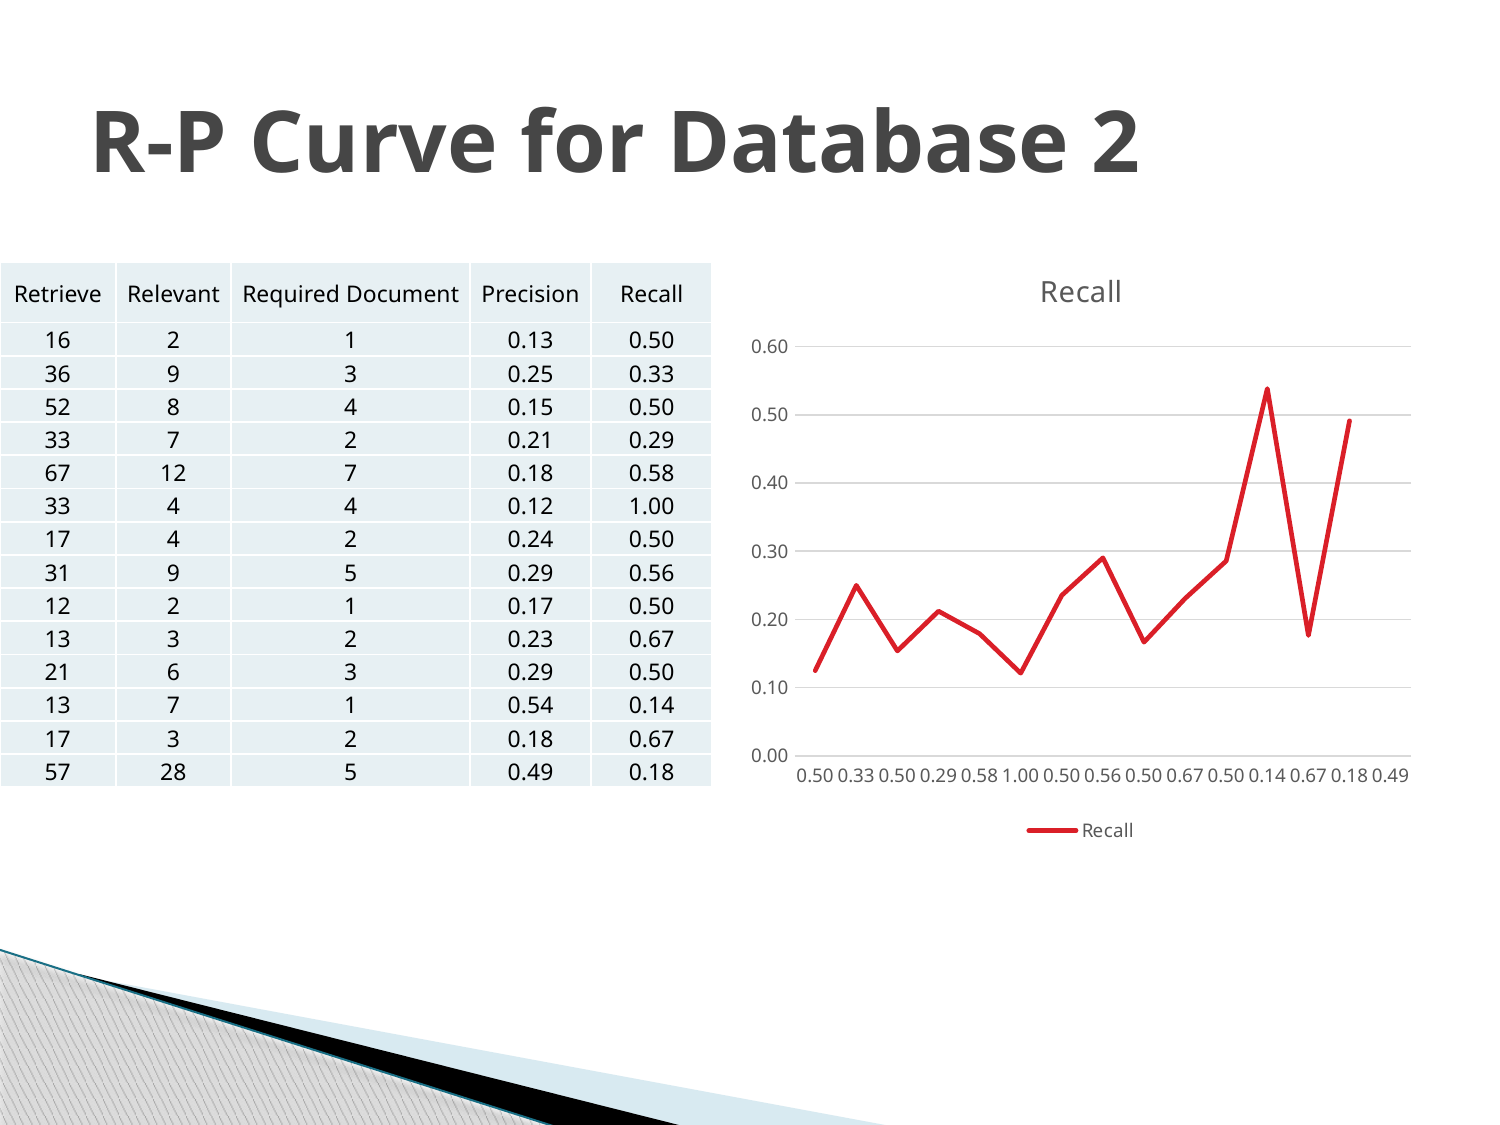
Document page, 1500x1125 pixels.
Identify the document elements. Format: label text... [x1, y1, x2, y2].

table_cell 0.67 [592, 622, 711, 654]
table_cell 0.67 [592, 722, 711, 753]
table_cell 0.23 [471, 622, 590, 654]
table_cell 1.00 [592, 489, 711, 521]
table_cell 13 [1, 622, 115, 654]
table_cell 0.21 [471, 423, 590, 454]
table_cell 0.54 [471, 689, 590, 720]
table_cell 4 [232, 489, 469, 521]
table_cell 0.50 [592, 323, 711, 355]
table_cell 0.24 [471, 523, 590, 554]
table_cell 0.14 [592, 689, 711, 720]
table_cell 2 [232, 423, 469, 454]
table_cell 4 [232, 390, 469, 421]
table_cell 0.49 [471, 755, 590, 786]
table_cell 0.18 [592, 755, 711, 786]
table_cell 0.12 [471, 489, 590, 521]
table_cell 57 [1, 755, 115, 786]
table_cell 6 [117, 655, 230, 687]
table_cell 0.29 [592, 423, 711, 454]
table_cell 3 [232, 655, 469, 687]
table_cell 0.50 [592, 589, 711, 620]
table_cell 12 [1, 589, 115, 620]
table_header Required Document [232, 263, 469, 322]
table_cell 0.50 [592, 655, 711, 687]
table_cell 0.58 [592, 456, 711, 488]
table_cell 12 [117, 456, 230, 488]
table_cell 0.13 [471, 323, 590, 355]
table_header Recall [592, 263, 711, 322]
table_cell 1 [232, 689, 469, 720]
table_cell 33 [1, 423, 115, 454]
table_cell 0.17 [471, 589, 590, 620]
table_cell 0.50 [592, 390, 711, 421]
table_header Retrieve [1, 263, 115, 322]
table_cell 1 [232, 589, 469, 620]
table_cell 17 [1, 722, 115, 753]
table_cell 2 [232, 622, 469, 654]
table_cell 0.56 [592, 556, 711, 587]
table_cell 1 [232, 323, 469, 355]
table_cell 5 [232, 755, 469, 786]
table_cell 0.25 [471, 357, 590, 388]
table_cell 33 [1, 489, 115, 521]
table_cell 21 [1, 655, 115, 687]
table_cell 17 [1, 523, 115, 554]
chart [737, 242, 1426, 851]
table_cell 9 [117, 357, 230, 388]
table_cell 52 [1, 390, 115, 421]
table_cell 2 [117, 589, 230, 620]
table_cell 9 [117, 556, 230, 587]
table_header Precision [471, 263, 590, 322]
table_cell 4 [117, 489, 230, 521]
table_header Relevant [117, 263, 230, 322]
table_cell 0.29 [471, 556, 590, 587]
table_cell 0.29 [471, 655, 590, 687]
table_cell 0.18 [471, 456, 590, 488]
table_cell 13 [1, 689, 115, 720]
title R-P Curve for Database 2 [75, 45, 1425, 233]
table_cell 2 [232, 523, 469, 554]
table_cell 3 [117, 722, 230, 753]
table_cell 3 [117, 622, 230, 654]
table_cell 31 [1, 556, 115, 587]
table_cell 16 [1, 323, 115, 355]
table_cell 3 [232, 357, 469, 388]
table_cell 0.33 [592, 357, 711, 388]
table_cell 5 [232, 556, 469, 587]
table_cell 2 [232, 722, 469, 753]
table_cell 8 [117, 390, 230, 421]
table_cell 0.50 [592, 523, 711, 554]
table_cell 0.18 [471, 722, 590, 753]
table_cell 7 [232, 456, 469, 488]
table_cell 28 [117, 755, 230, 786]
table_cell 4 [117, 523, 230, 554]
table_cell 7 [117, 689, 230, 720]
table_cell 67 [1, 456, 115, 488]
table_cell 2 [117, 323, 230, 355]
table_cell 0.15 [471, 390, 590, 421]
table_cell 7 [117, 423, 230, 454]
table_cell 36 [1, 357, 115, 388]
